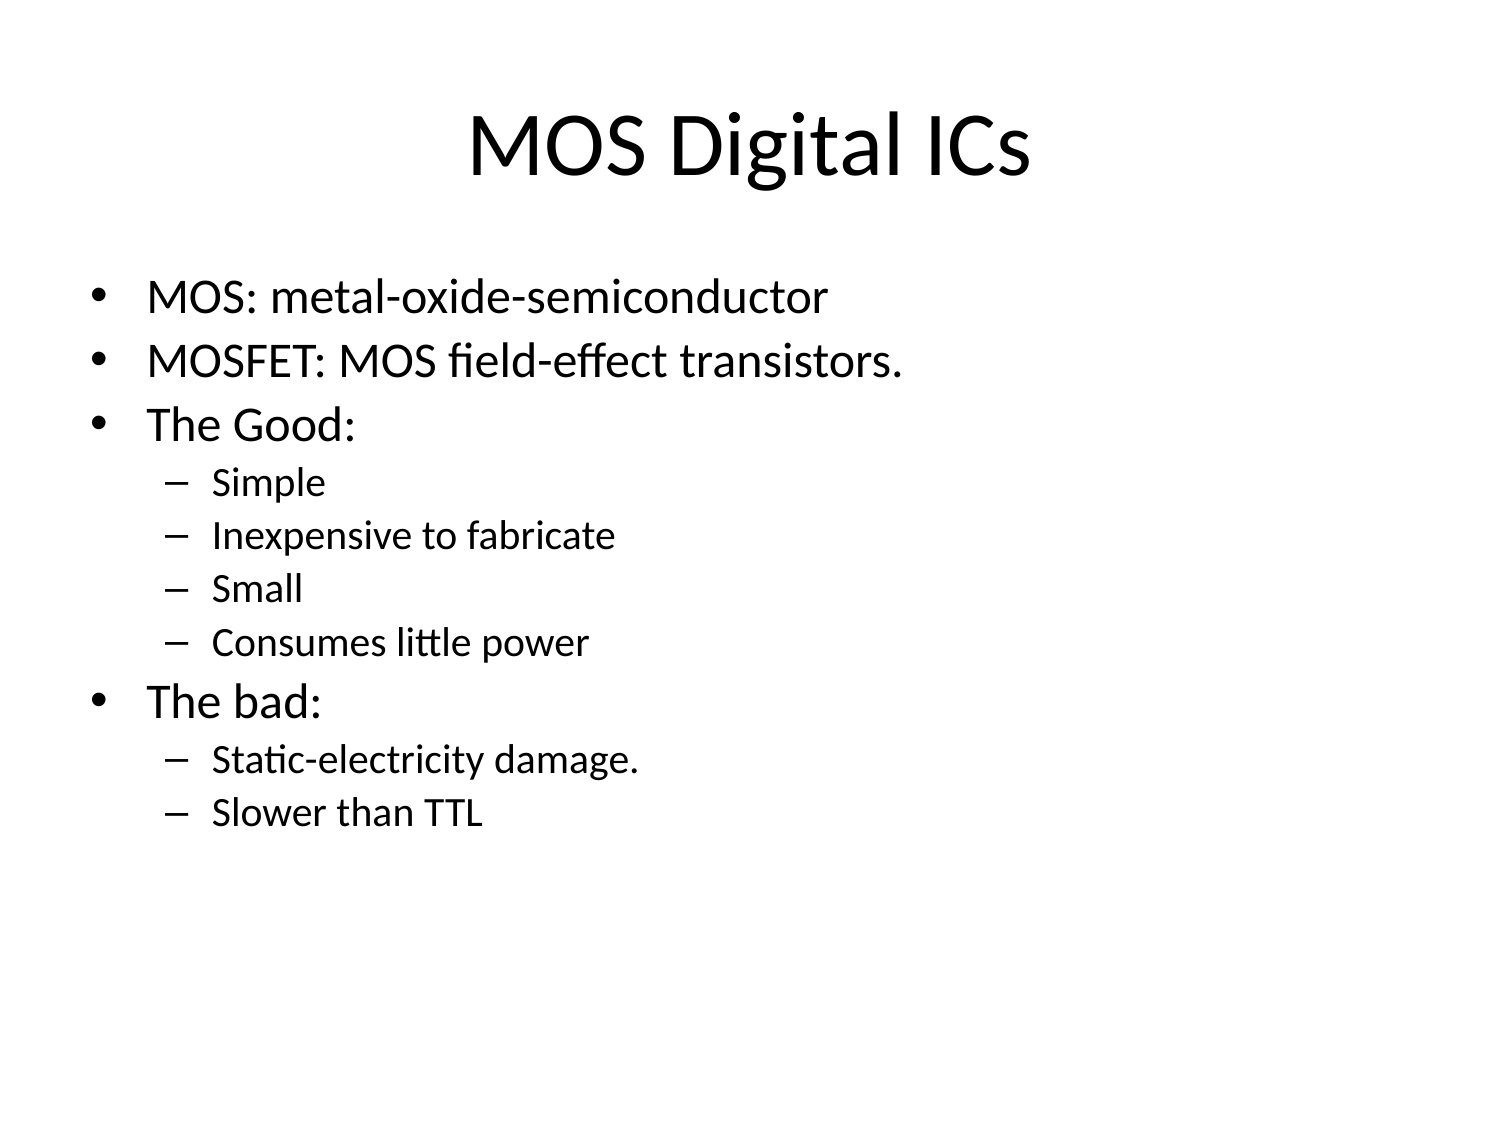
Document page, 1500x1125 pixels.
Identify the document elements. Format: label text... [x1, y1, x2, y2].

list MOS: metal-oxide-semiconductor MOSFET: MOS field-effect transistors. The Good: Simple Inexpensive to fabricate Small Consumes little power The bad: Static-electricity damage. Slower than TTL [75, 262, 1425, 1005]
title MOS Digital ICs [75, 45, 1425, 233]
